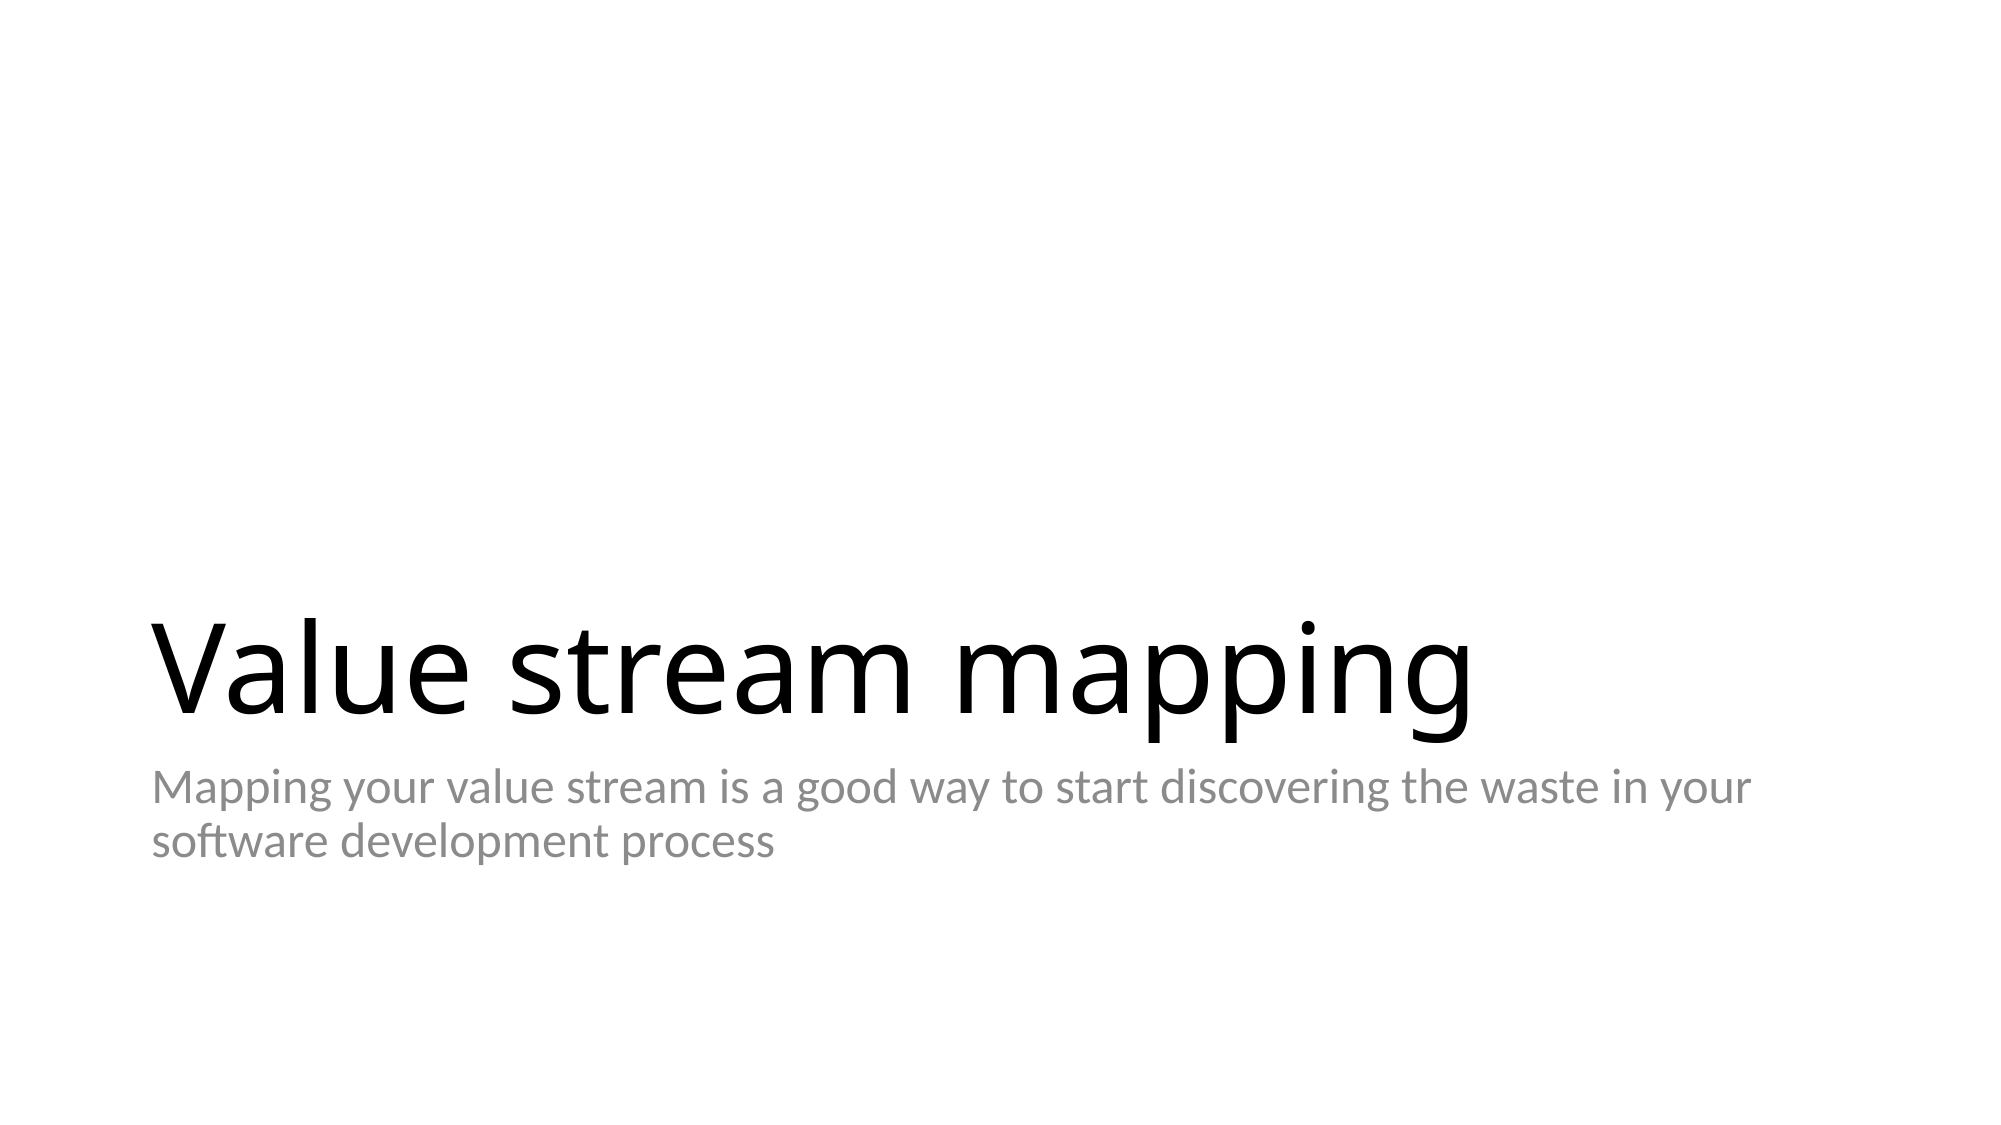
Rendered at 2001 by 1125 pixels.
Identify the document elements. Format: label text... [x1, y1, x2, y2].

title Value stream mapping [136, 280, 1862, 749]
list Mapping your value stream is a good way to start discovering the waste in your software development process [136, 752, 1862, 999]
